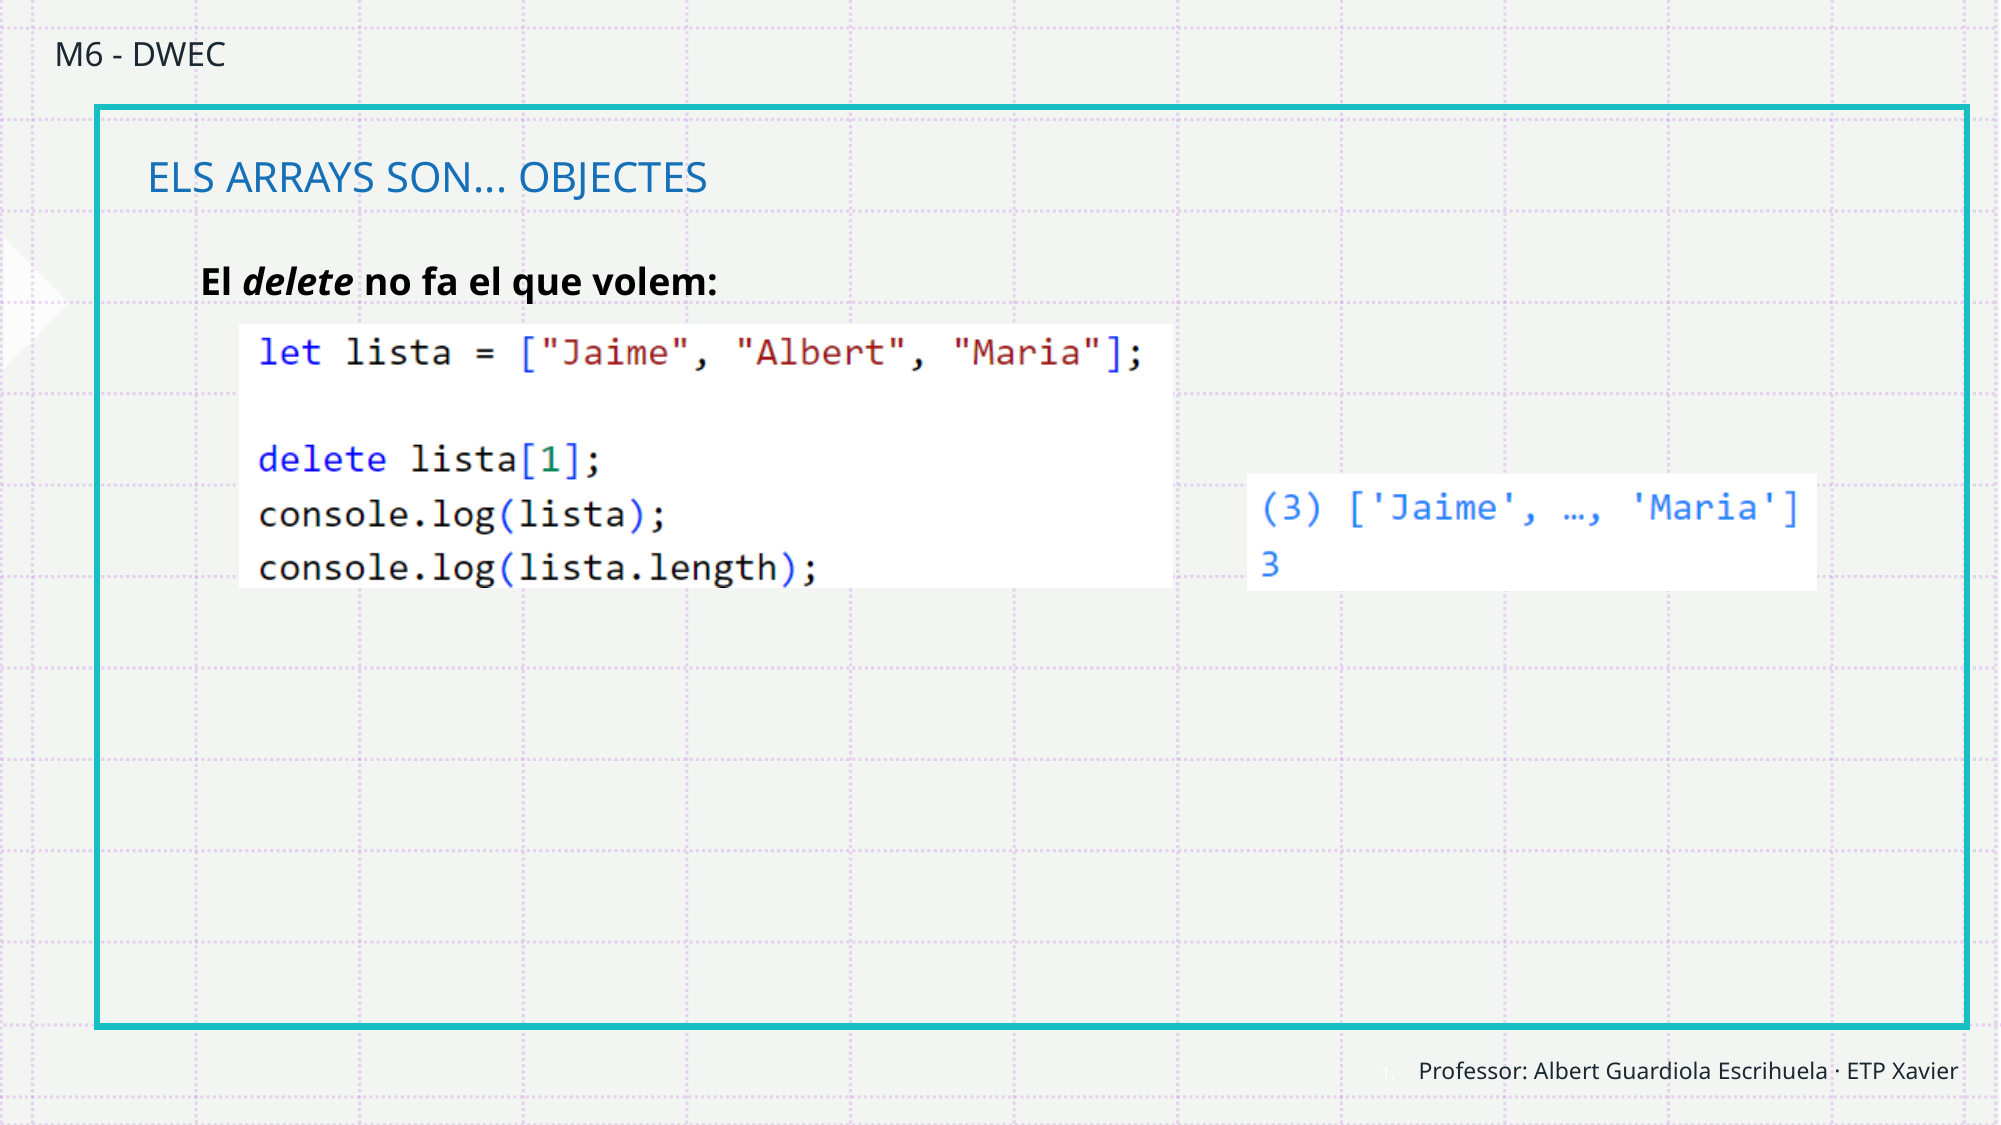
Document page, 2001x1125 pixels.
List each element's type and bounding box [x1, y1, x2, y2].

text_box [0, 0, 2000, 1125]
picture [239, 324, 1173, 588]
picture [1247, 474, 1817, 591]
